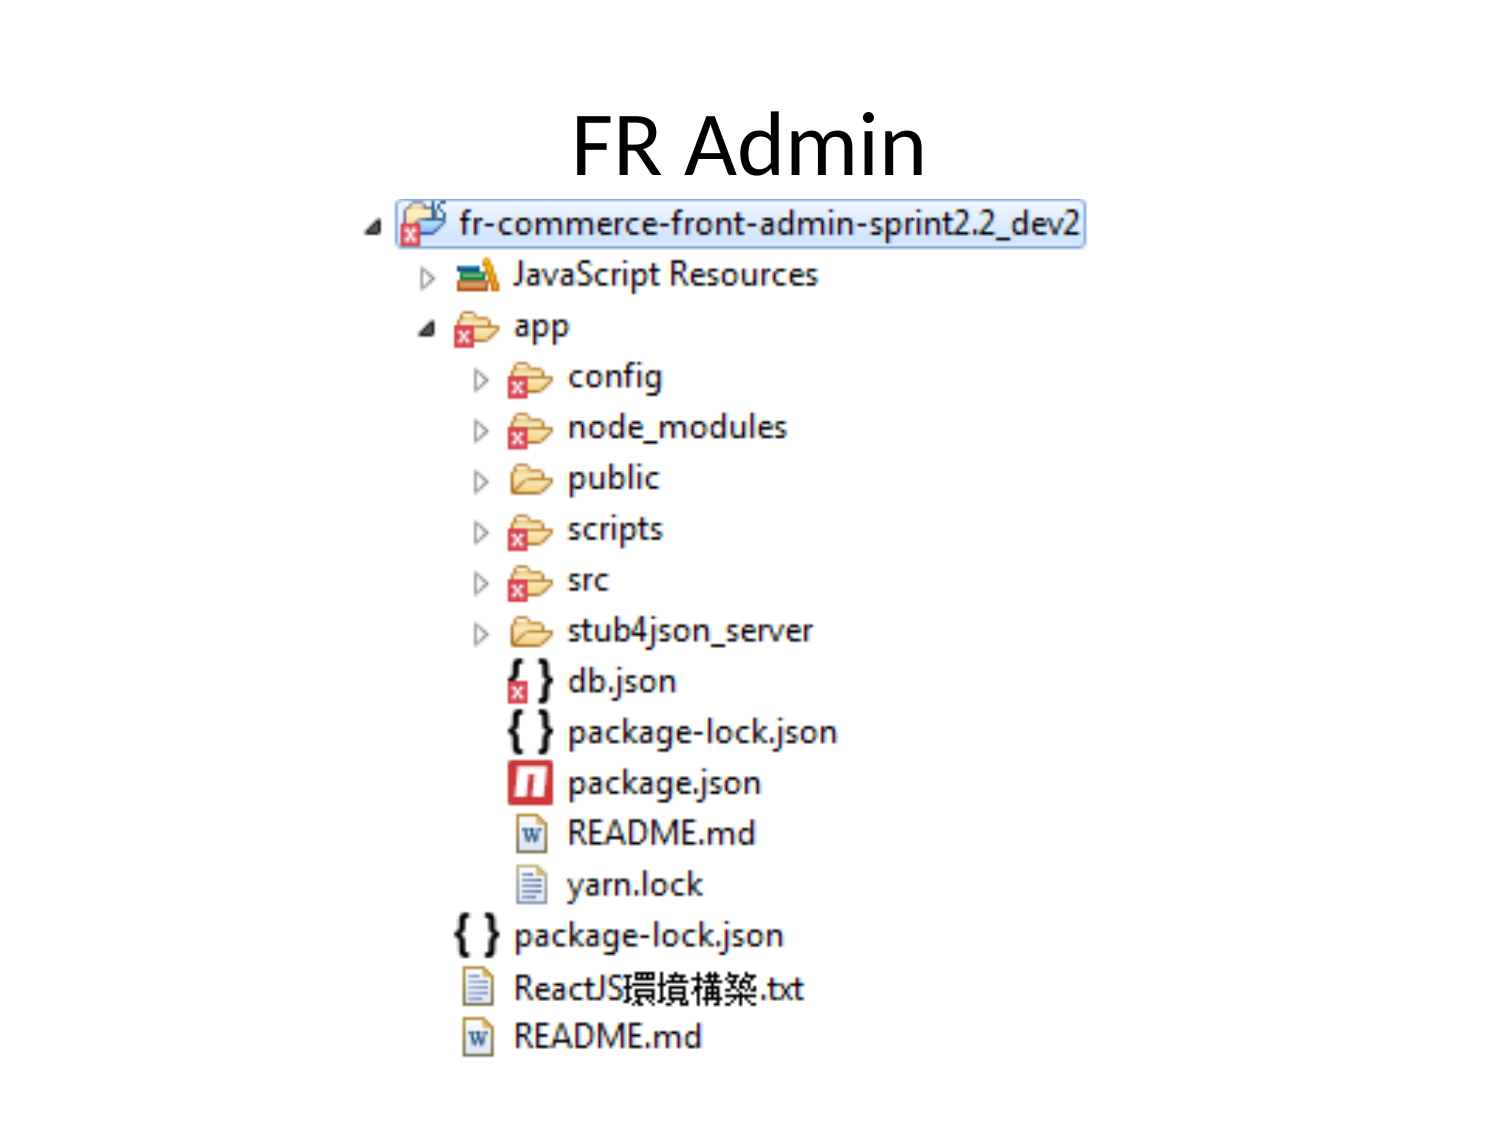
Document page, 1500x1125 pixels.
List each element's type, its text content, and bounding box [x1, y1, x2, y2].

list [362, 199, 1138, 1066]
title FR Admin [75, 45, 1425, 233]
